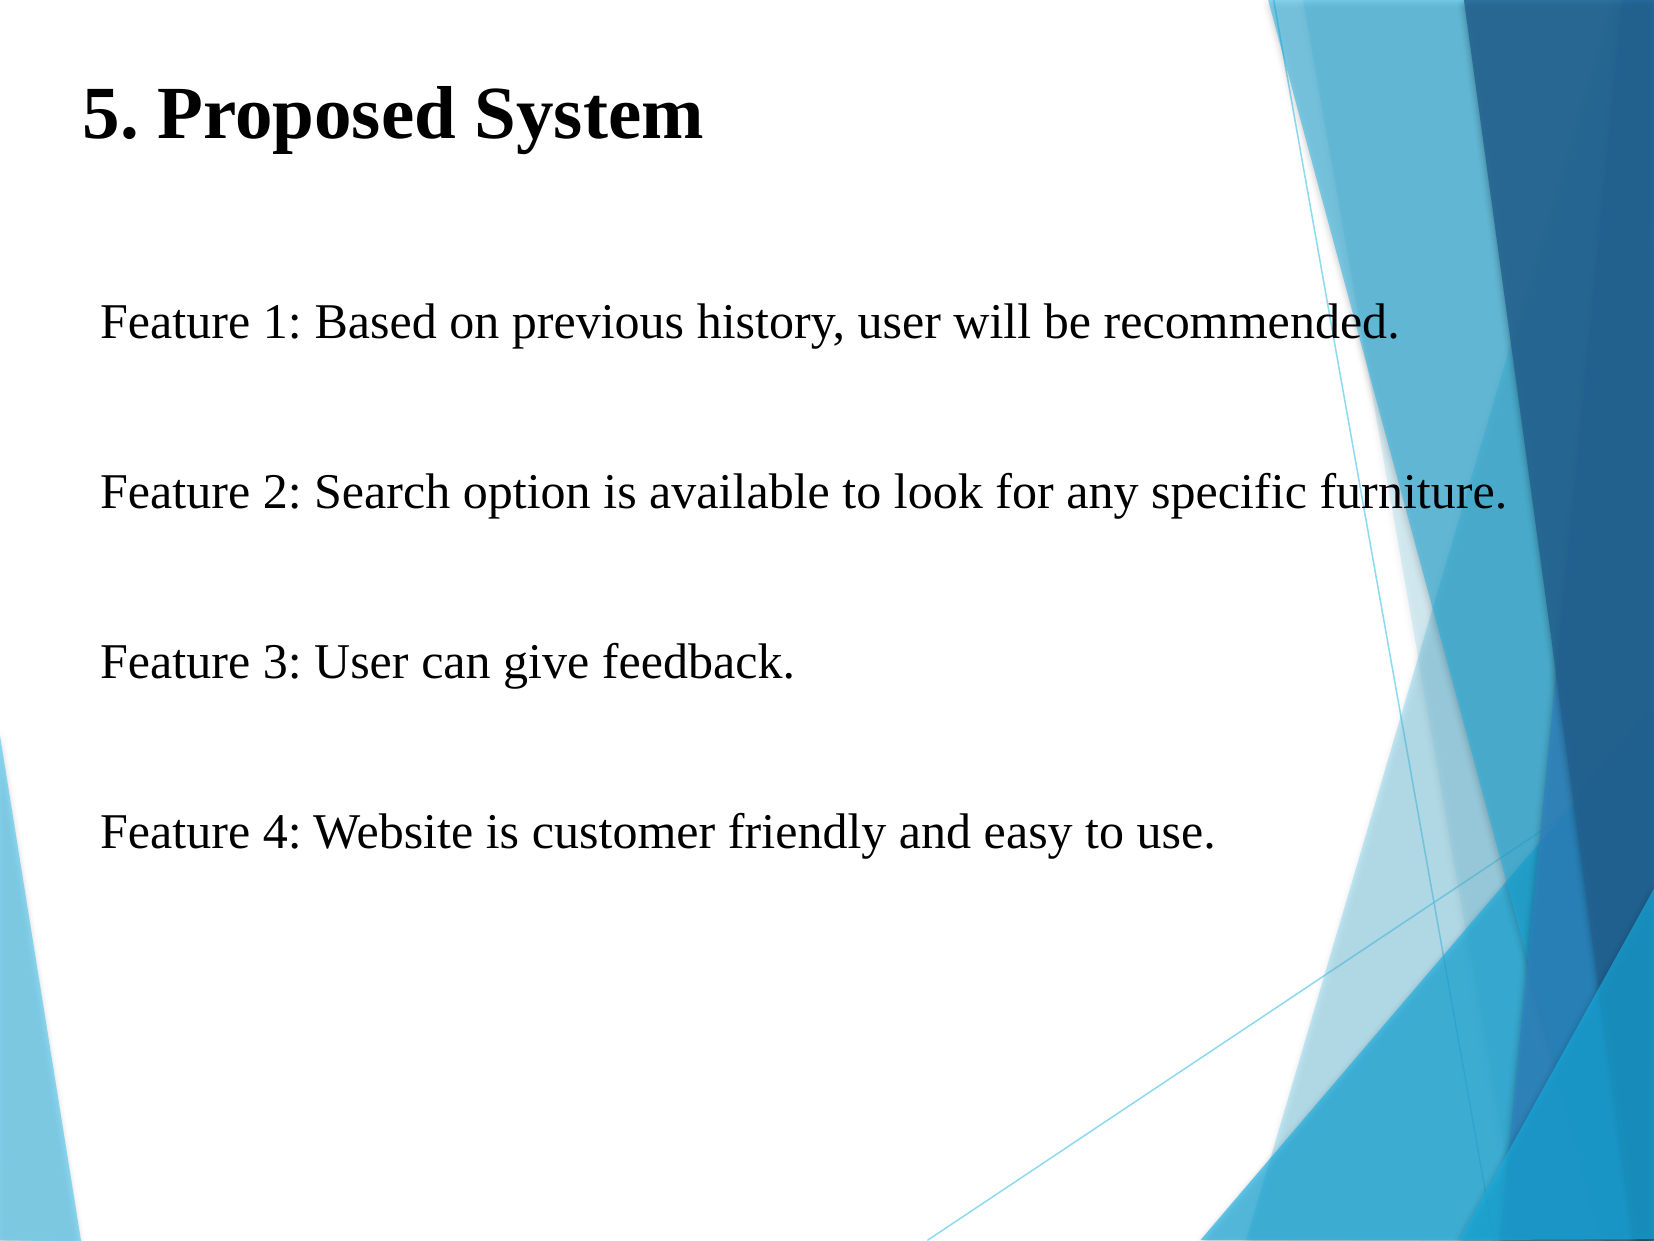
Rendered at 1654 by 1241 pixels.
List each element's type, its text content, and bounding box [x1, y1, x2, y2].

text_box Feature 1: Based on previous history, user will be recommended. Feature 2: Search option is available to look for any specific furniture. Feature 3: User can give feedback. Feature 4: Website is customer friendly and easy to use. [82, 290, 1571, 1109]
text_box 5. Proposed System [82, 49, 1571, 257]
